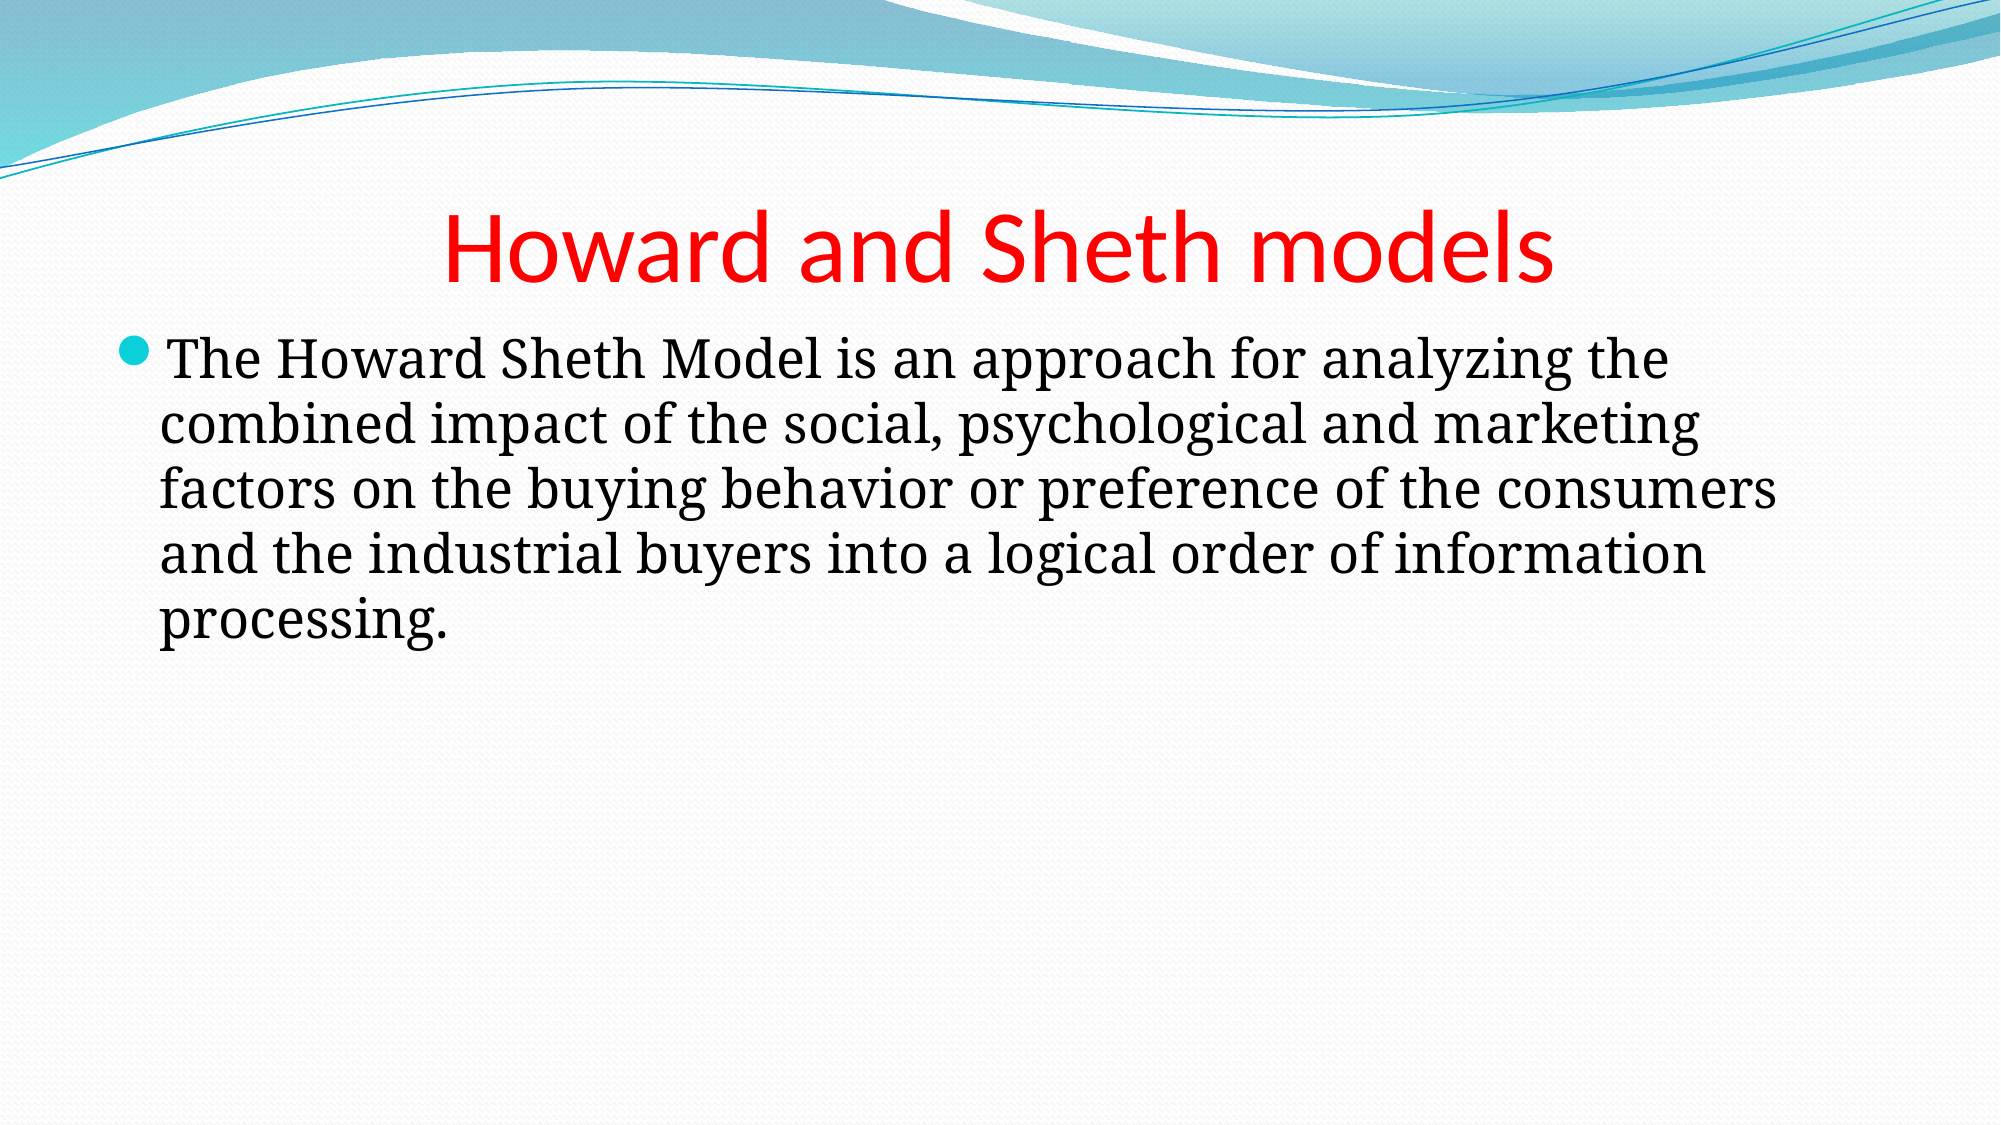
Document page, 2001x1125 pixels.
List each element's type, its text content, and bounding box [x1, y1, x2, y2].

title Howard and Sheth models [99, 115, 1900, 303]
list The Howard Sheth Model is an approach for analyzing the combined impact of the social, psychological and marketing factors on the buying behavior or preference of the consumers and the industrial buyers into a logical order of information processing. [99, 317, 1900, 1038]
